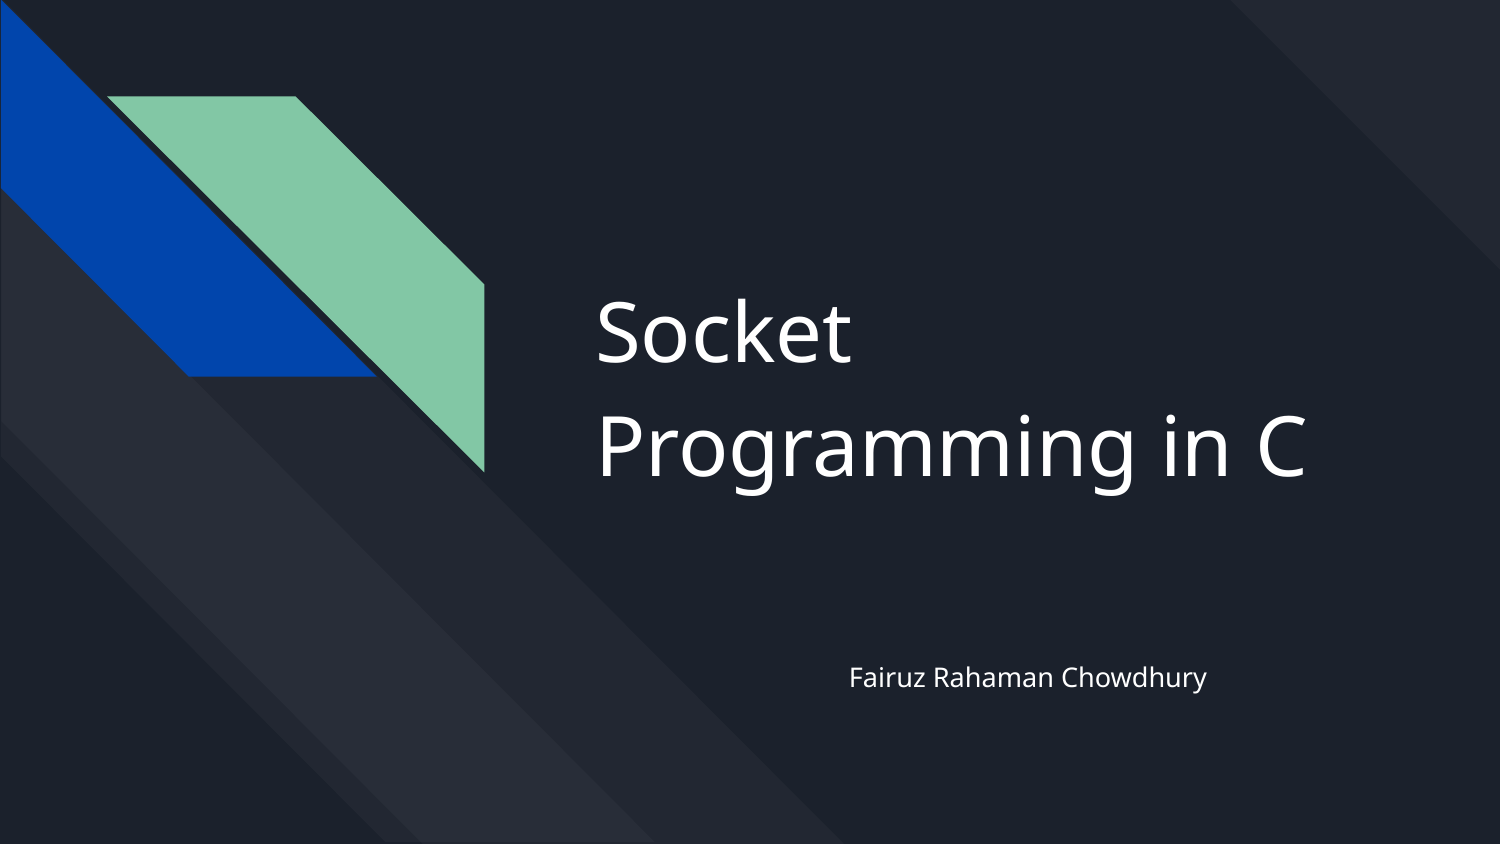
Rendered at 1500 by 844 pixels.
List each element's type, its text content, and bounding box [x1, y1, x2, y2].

title Socket Programming in C [580, 258, 1404, 518]
subtitle Fairuz Rahaman Chowdhury [833, 643, 1404, 727]
